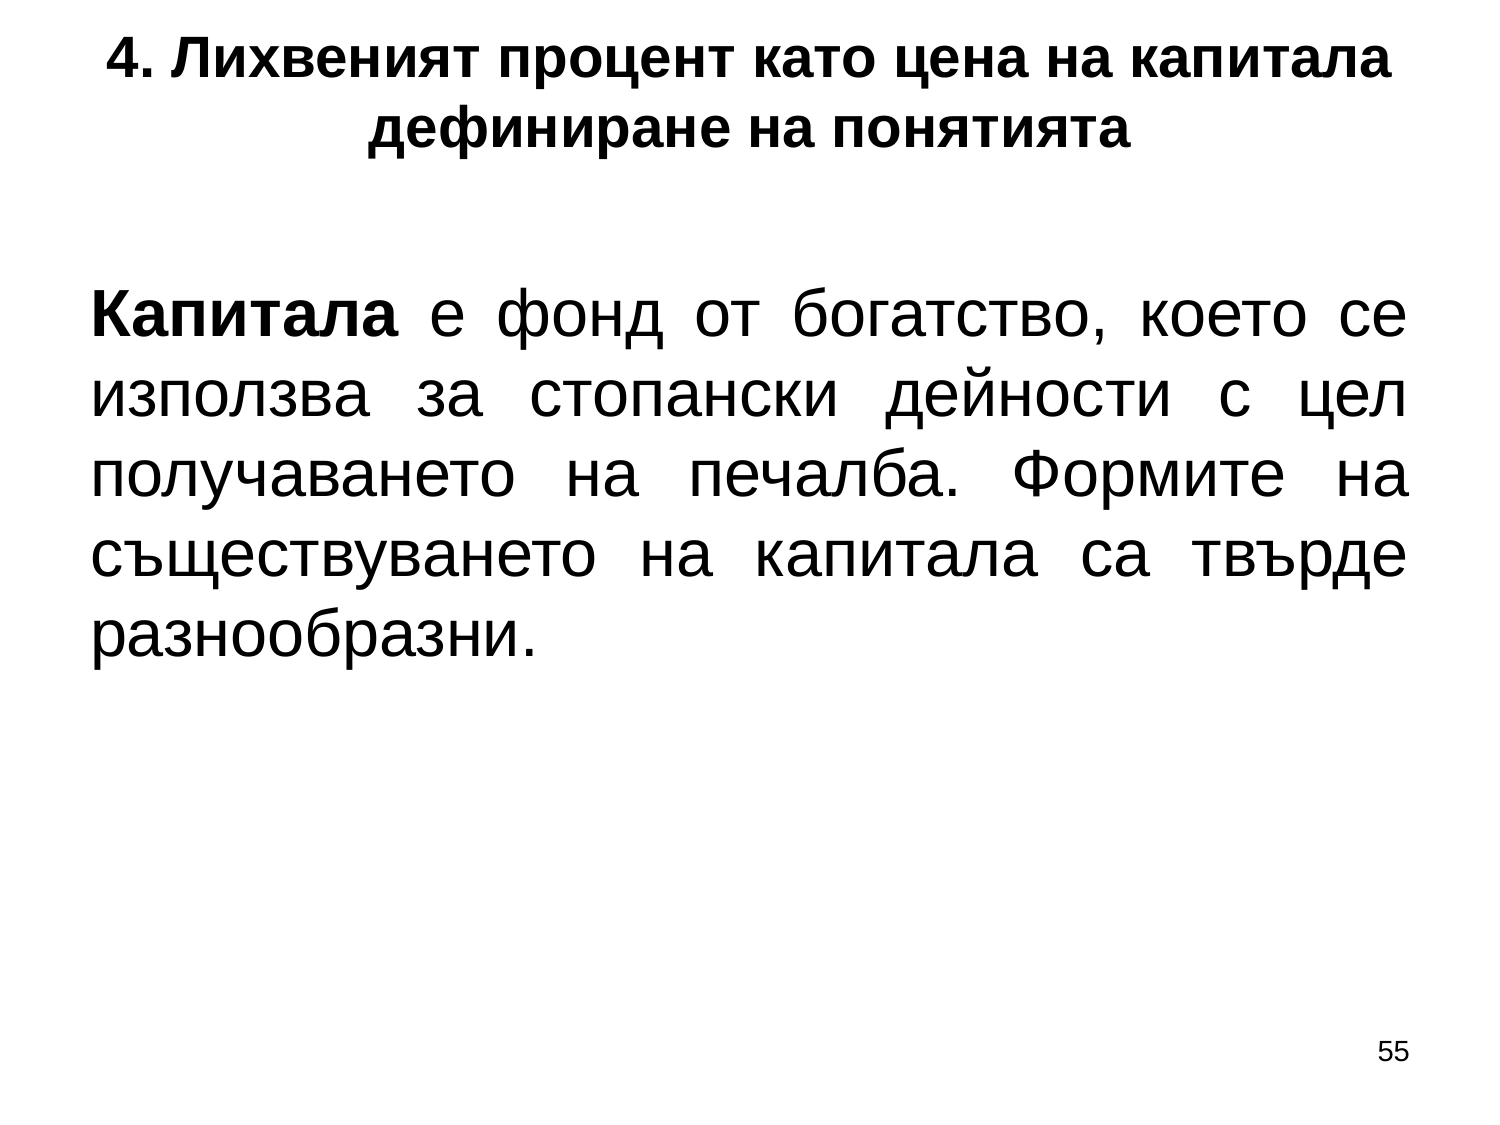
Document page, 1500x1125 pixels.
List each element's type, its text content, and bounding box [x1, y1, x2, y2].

list Капитала е фонд от богатство, което се използва за стопански дейности с цел получаването на печалба. Формите на съществуването на капитала са твърде разнообразни. [75, 262, 1425, 1005]
slide_number 55 [1074, 1024, 1425, 1103]
title 4. Лихвеният процент като цена на капитала дефиниране на понятията [75, 45, 1425, 233]
